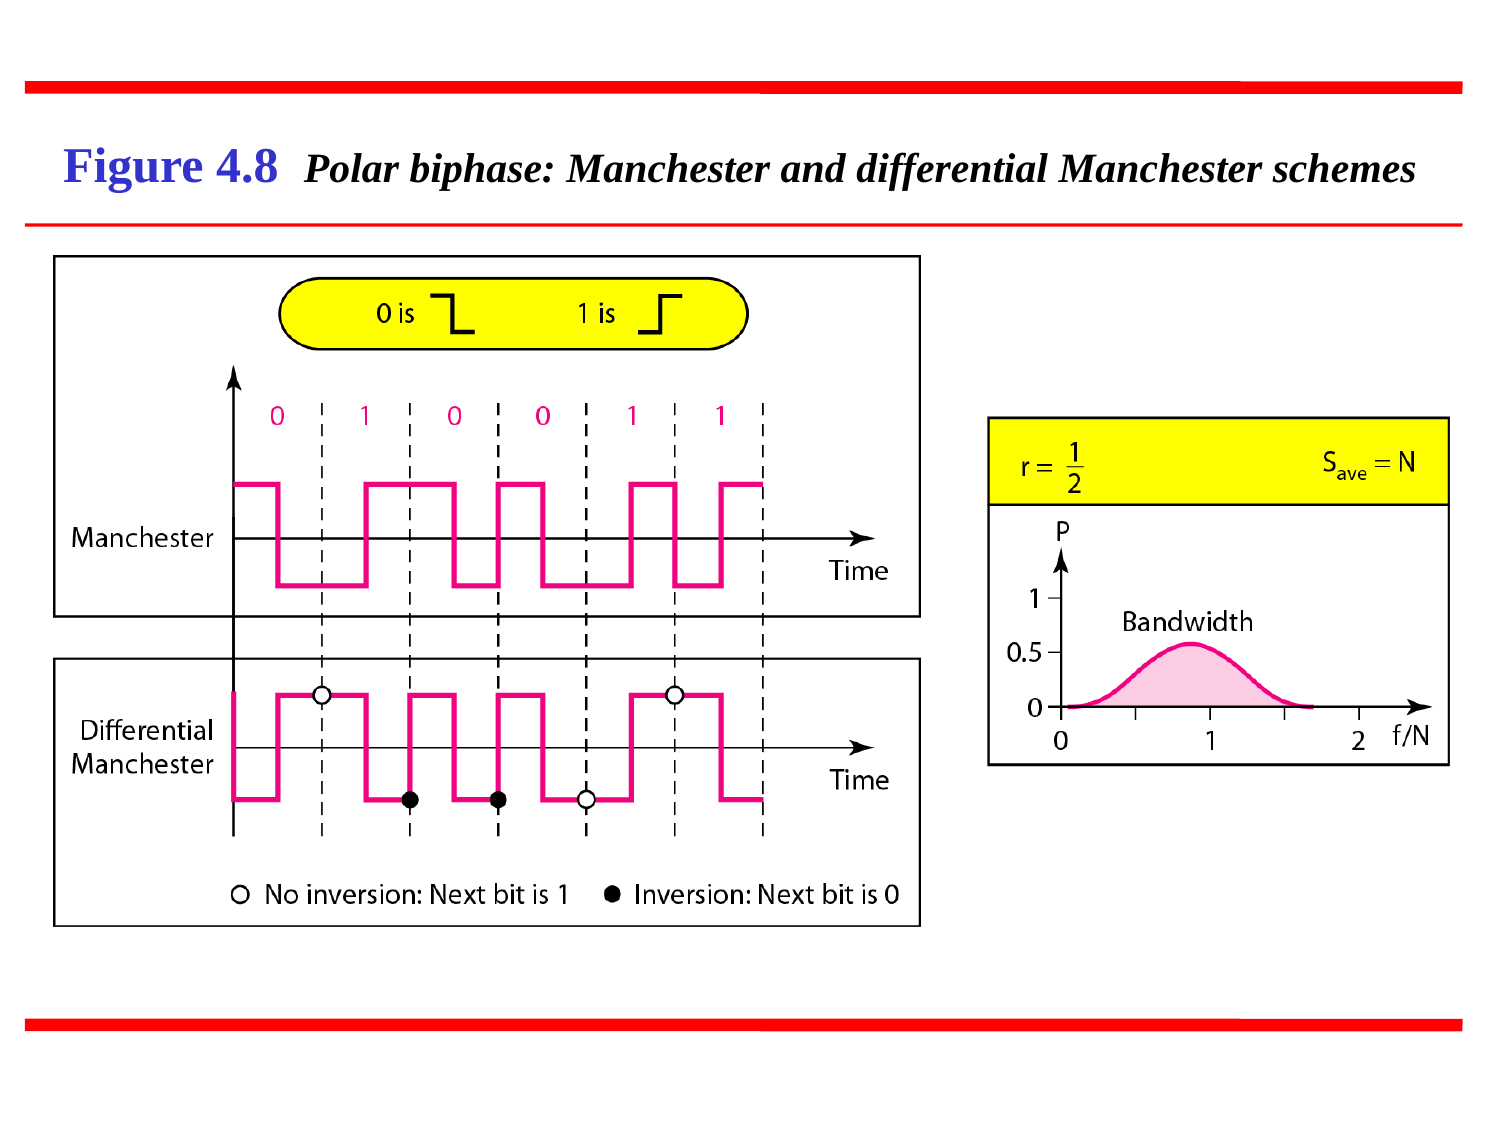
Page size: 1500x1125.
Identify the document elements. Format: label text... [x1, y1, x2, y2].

text_box Figure 4.8 Polar biphase: Manchester and differential Manchester schemes [48, 124, 1433, 200]
picture [53, 255, 1451, 927]
